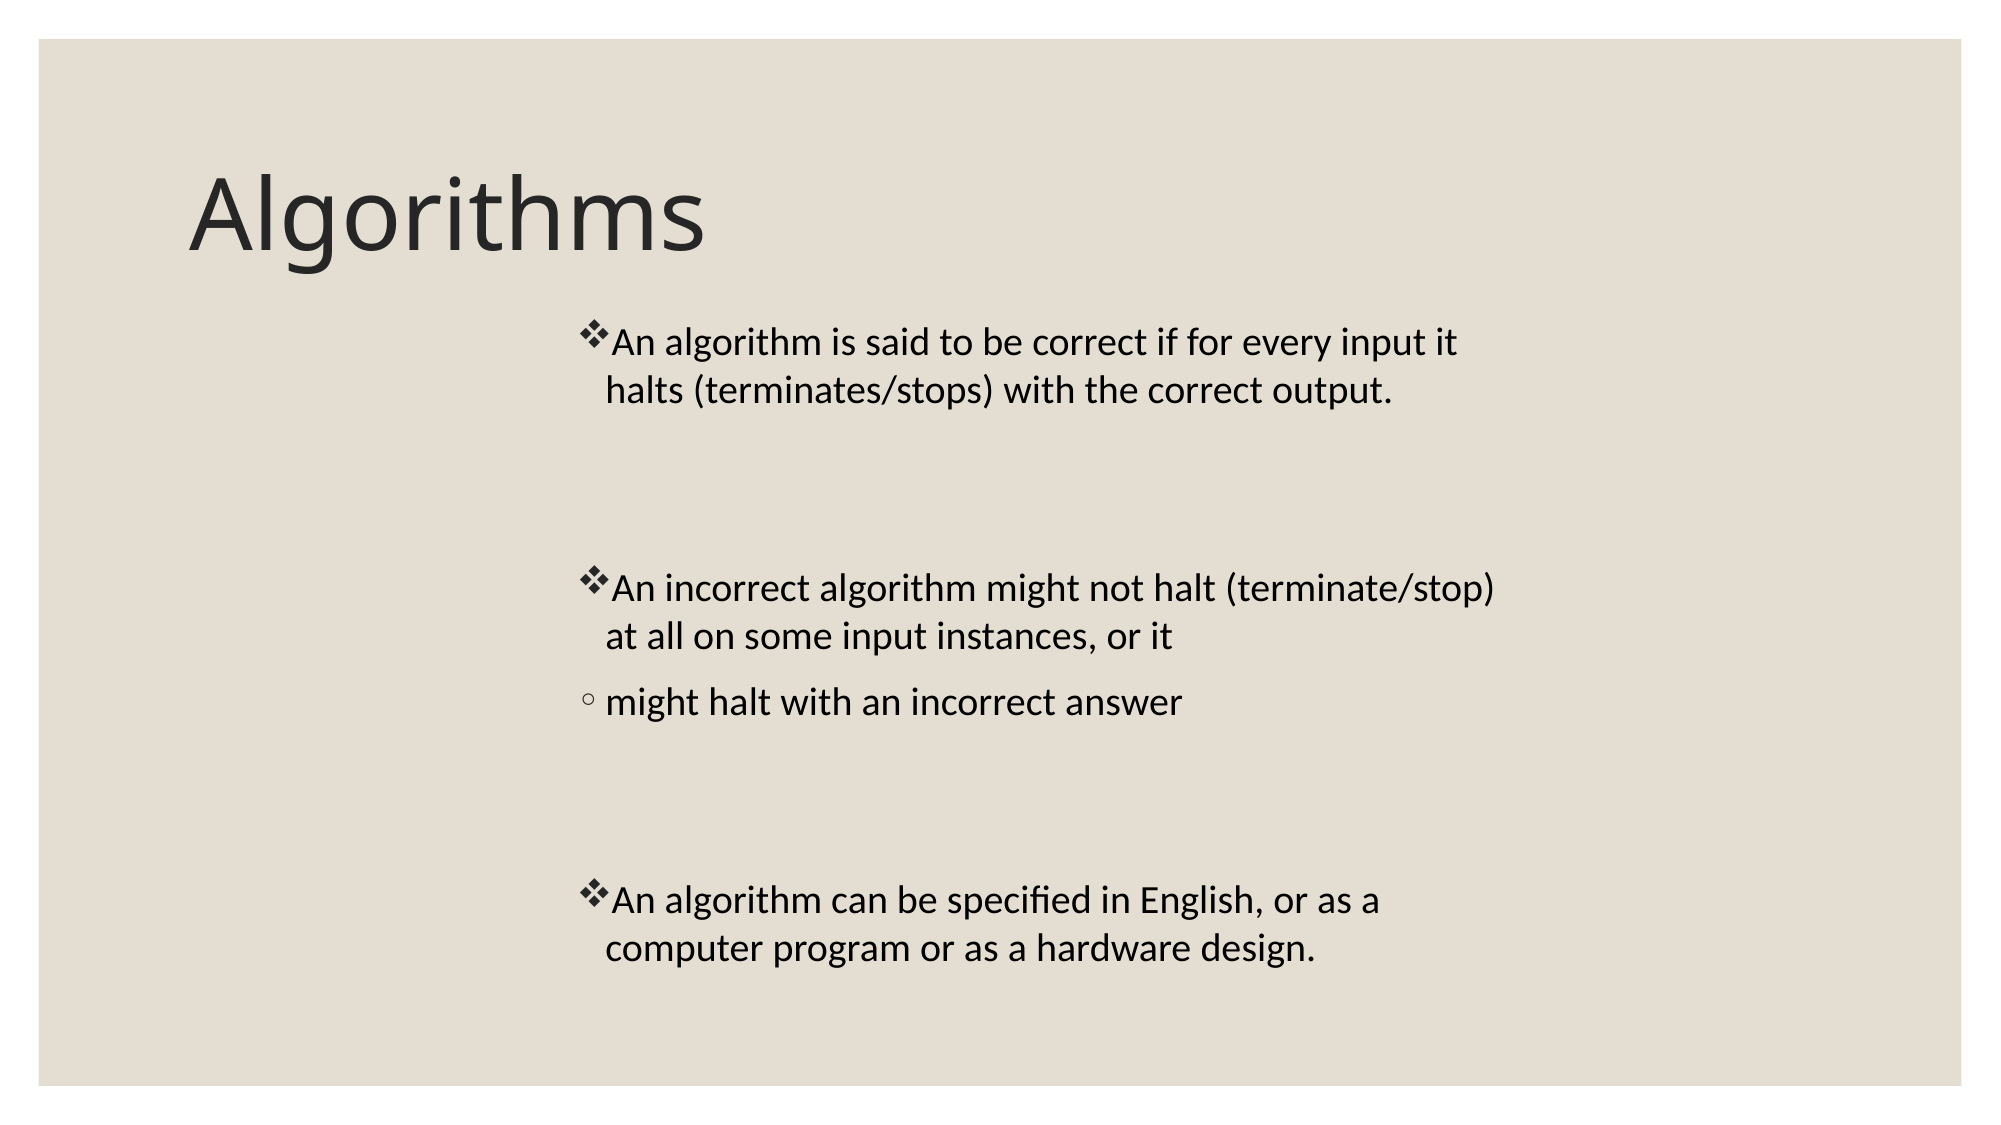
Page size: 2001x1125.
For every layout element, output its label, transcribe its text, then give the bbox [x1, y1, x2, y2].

title Algorithms [174, 105, 1825, 331]
list An algorithm is said to be correct if for every input it halts (terminates/stops) with the correct output. An incorrect algorithm might not halt (terminate/stop) at all on some input instances, or it might halt with an incorrect answer An algorithm can be specified in English, or as a computer program or as a hardware design. [561, 307, 1520, 983]
